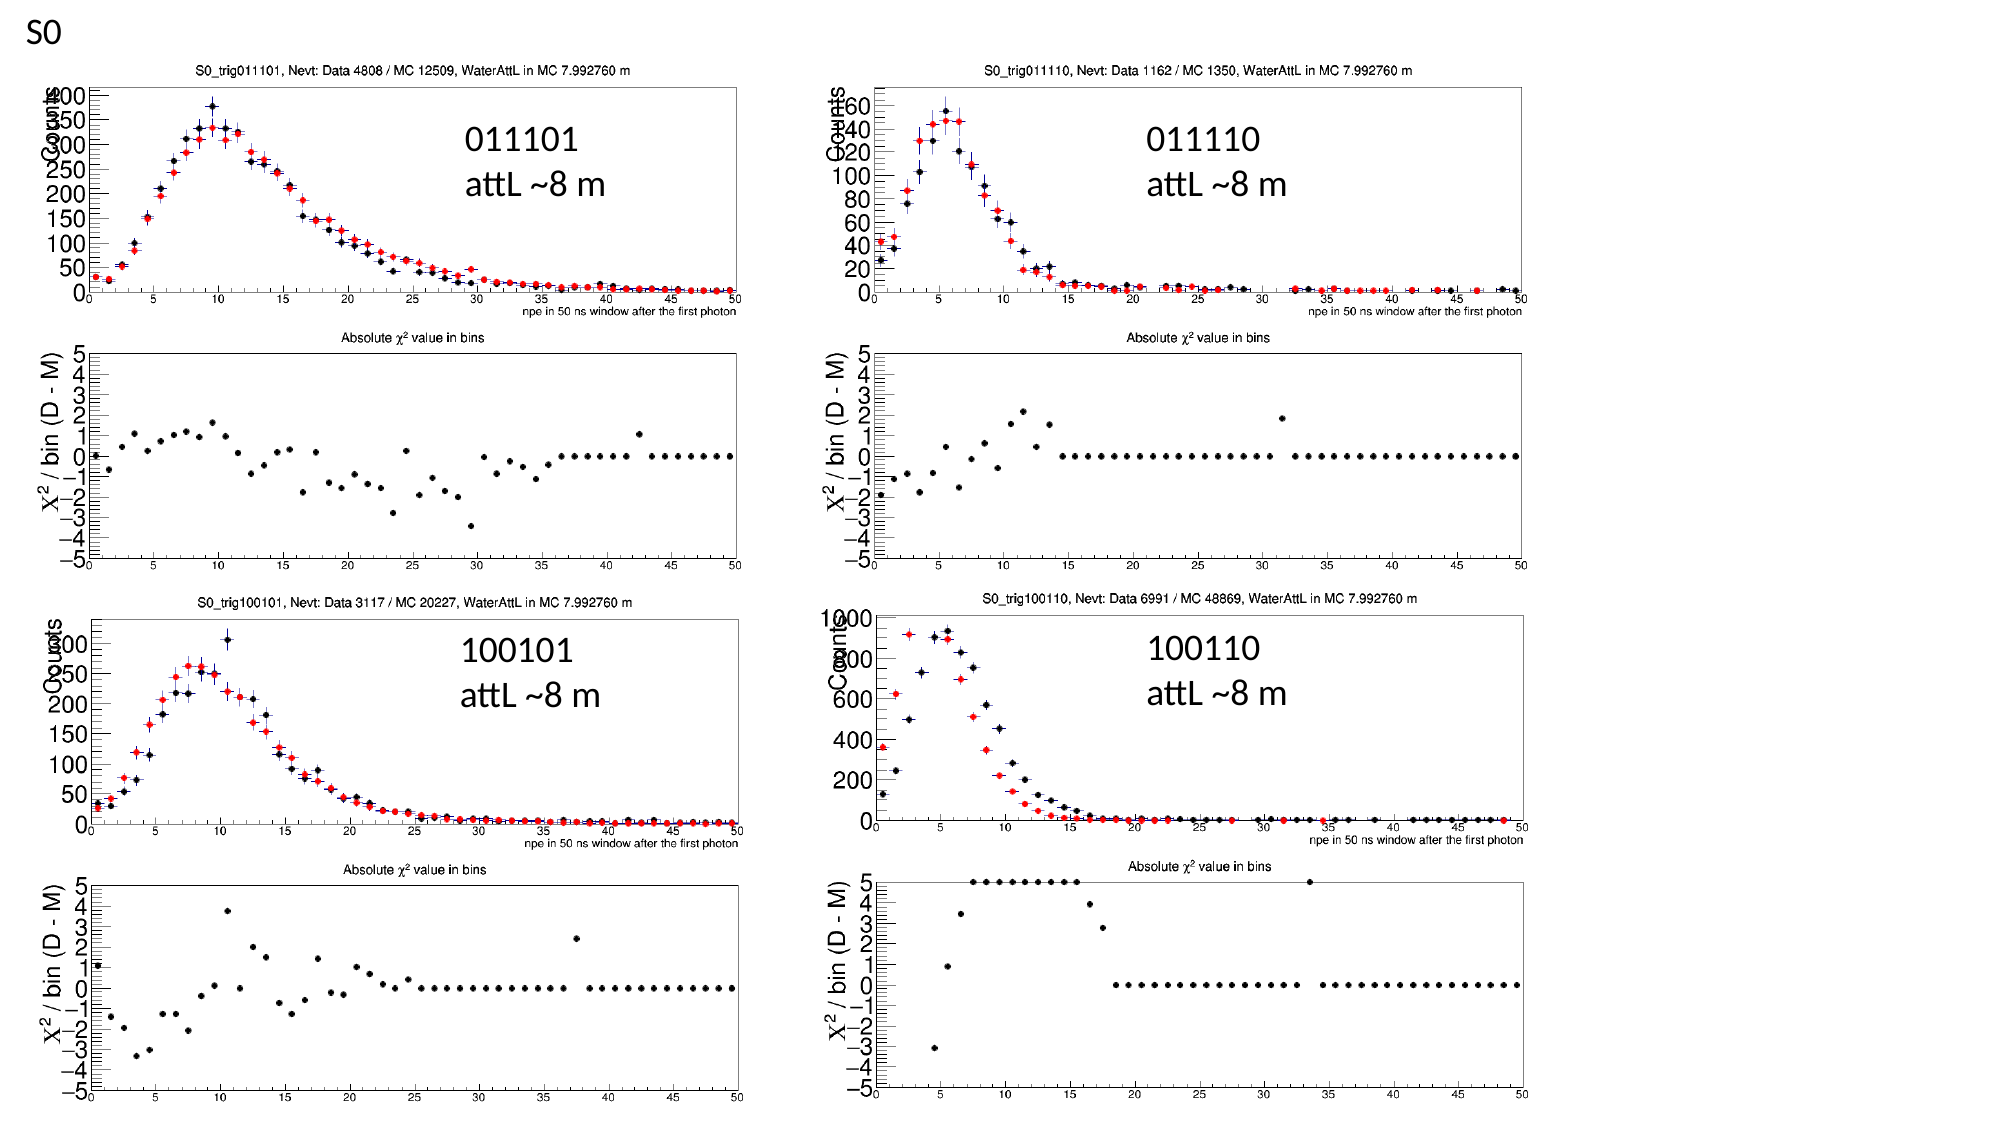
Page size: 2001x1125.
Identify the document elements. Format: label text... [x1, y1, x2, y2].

picture [0, 56, 1612, 1122]
text_box S0 [11, 0, 78, 56]
